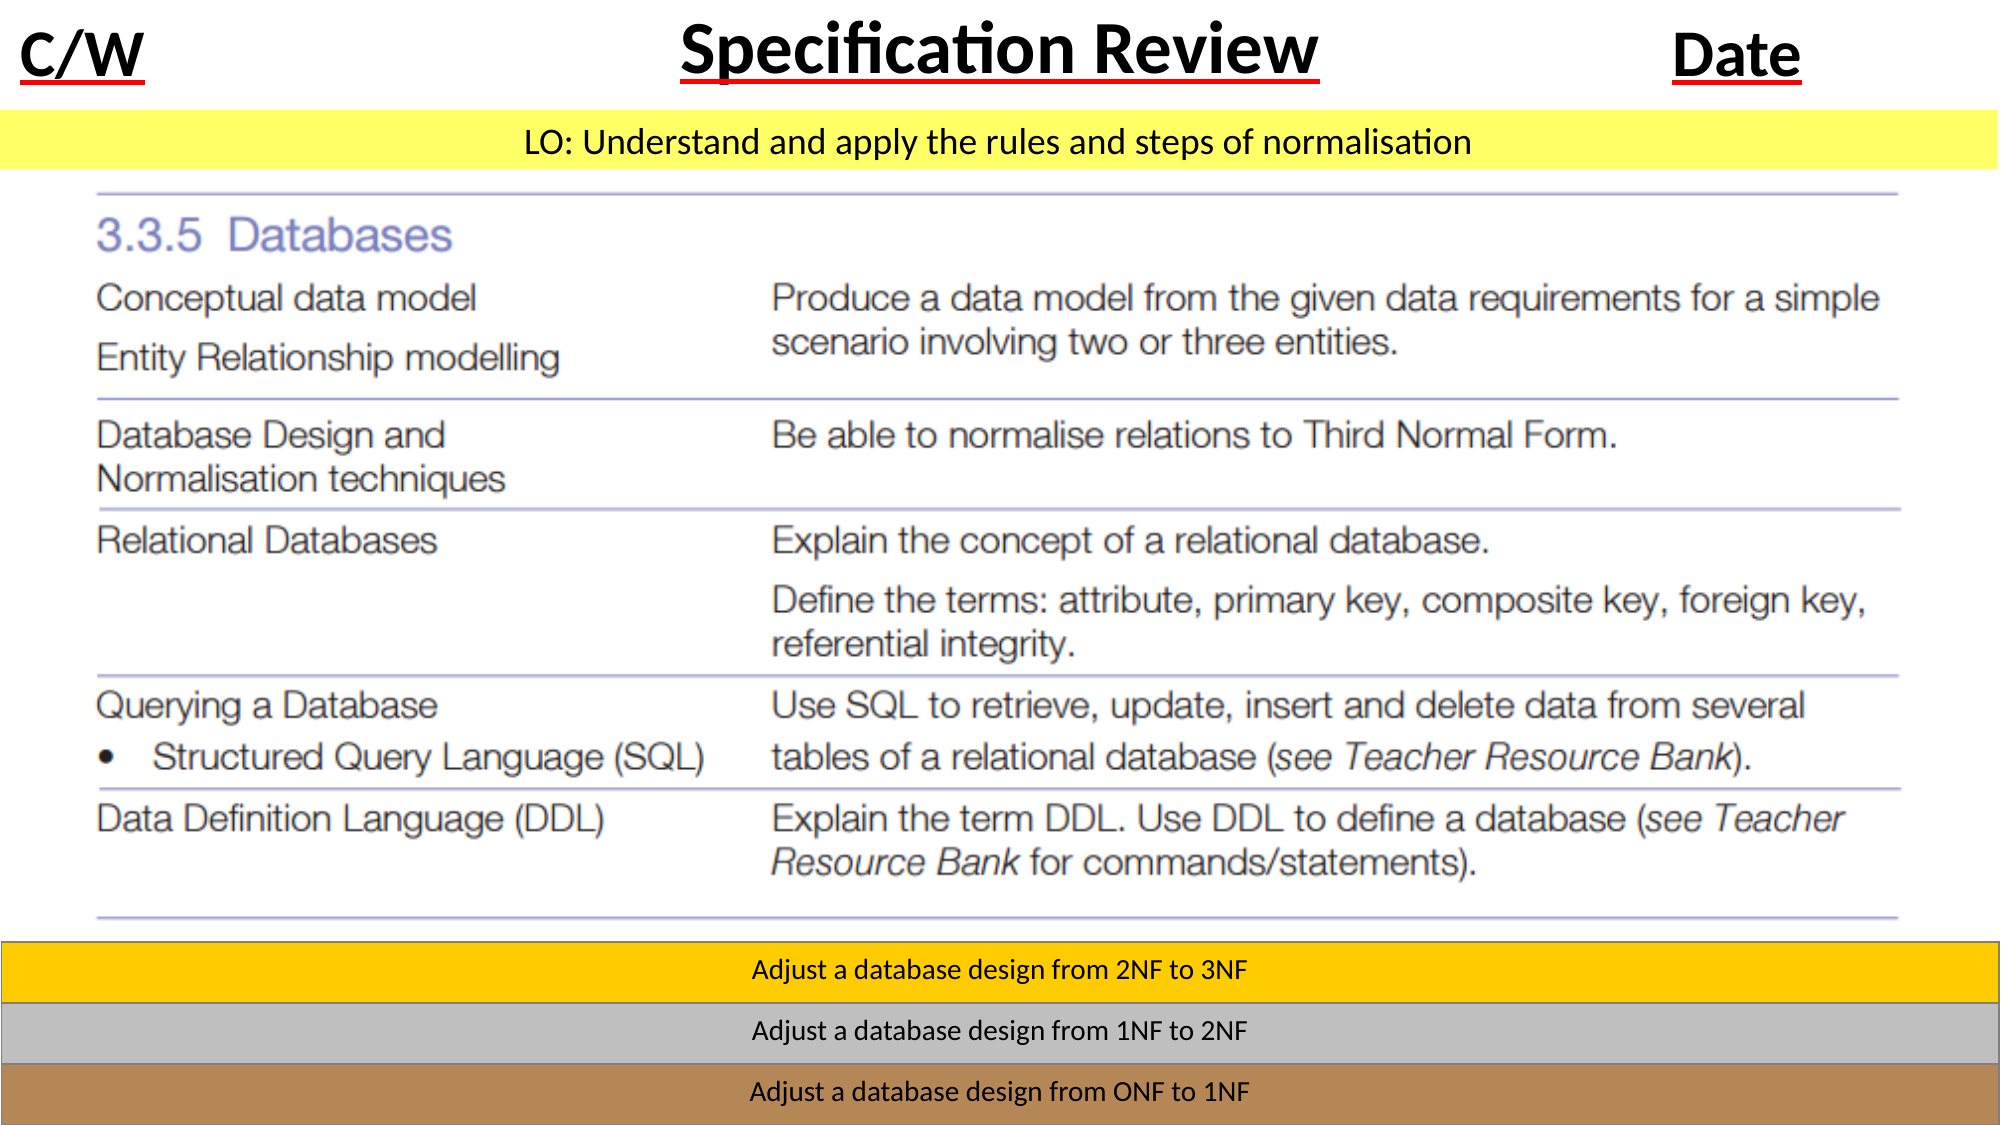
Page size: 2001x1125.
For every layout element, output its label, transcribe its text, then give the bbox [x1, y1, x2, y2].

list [84, 176, 1916, 927]
title Specification Review [0, 0, 2000, 100]
